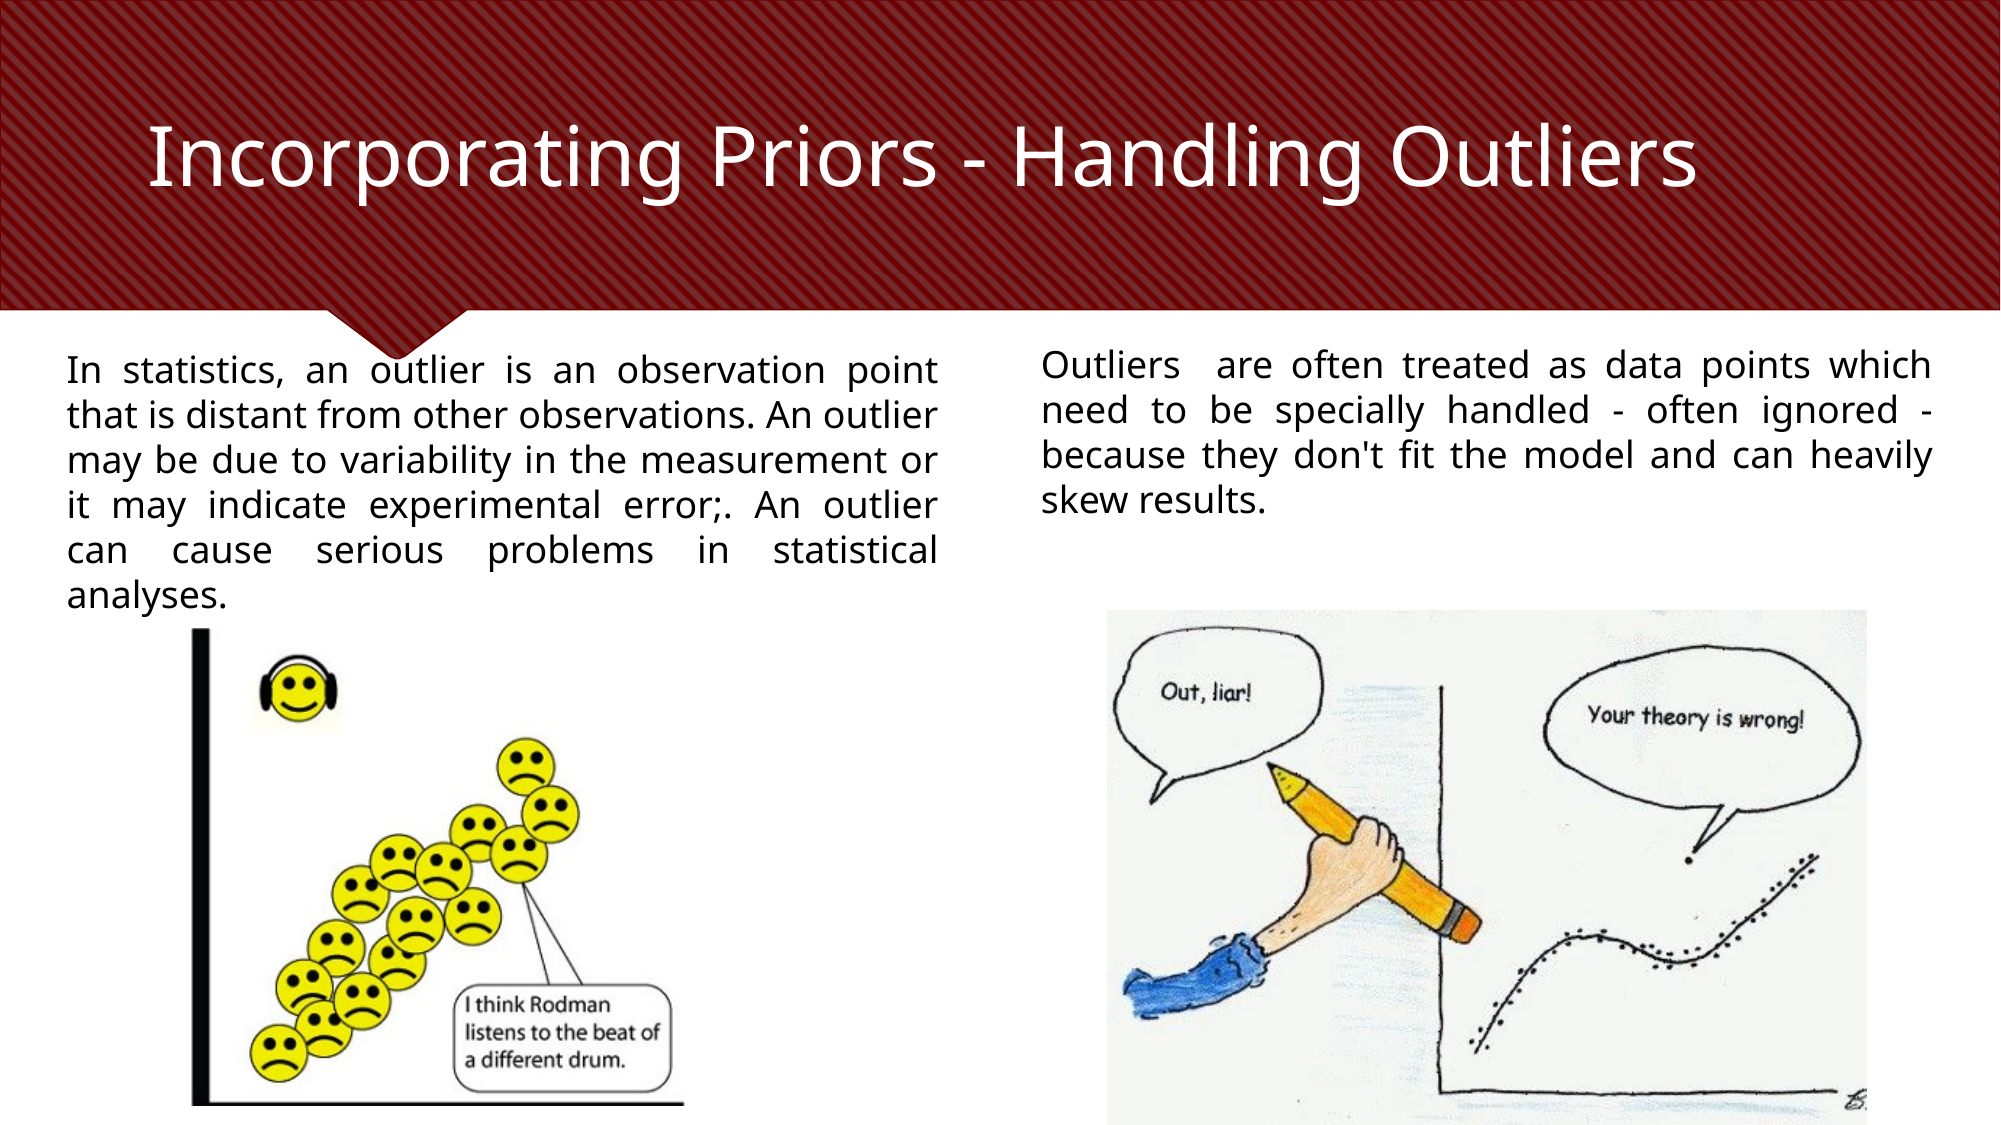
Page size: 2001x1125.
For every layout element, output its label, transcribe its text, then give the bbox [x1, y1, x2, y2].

picture [69, 628, 831, 1107]
text_box Outliers are often treated as data points which need to be specially handled - often ignored - because they don't fit the model and can heavily skew results. [1026, 334, 1949, 529]
picture [1107, 609, 1868, 1125]
title Incorporating Priors - Handling Outliers [132, 73, 1868, 233]
list In statistics, an outlier is an observation point that is distant from other observations. An outlier may be due to variability in the measurement or it may indicate experimental error;. An outlier can cause serious problems in statistical analyses. [51, 334, 955, 629]
